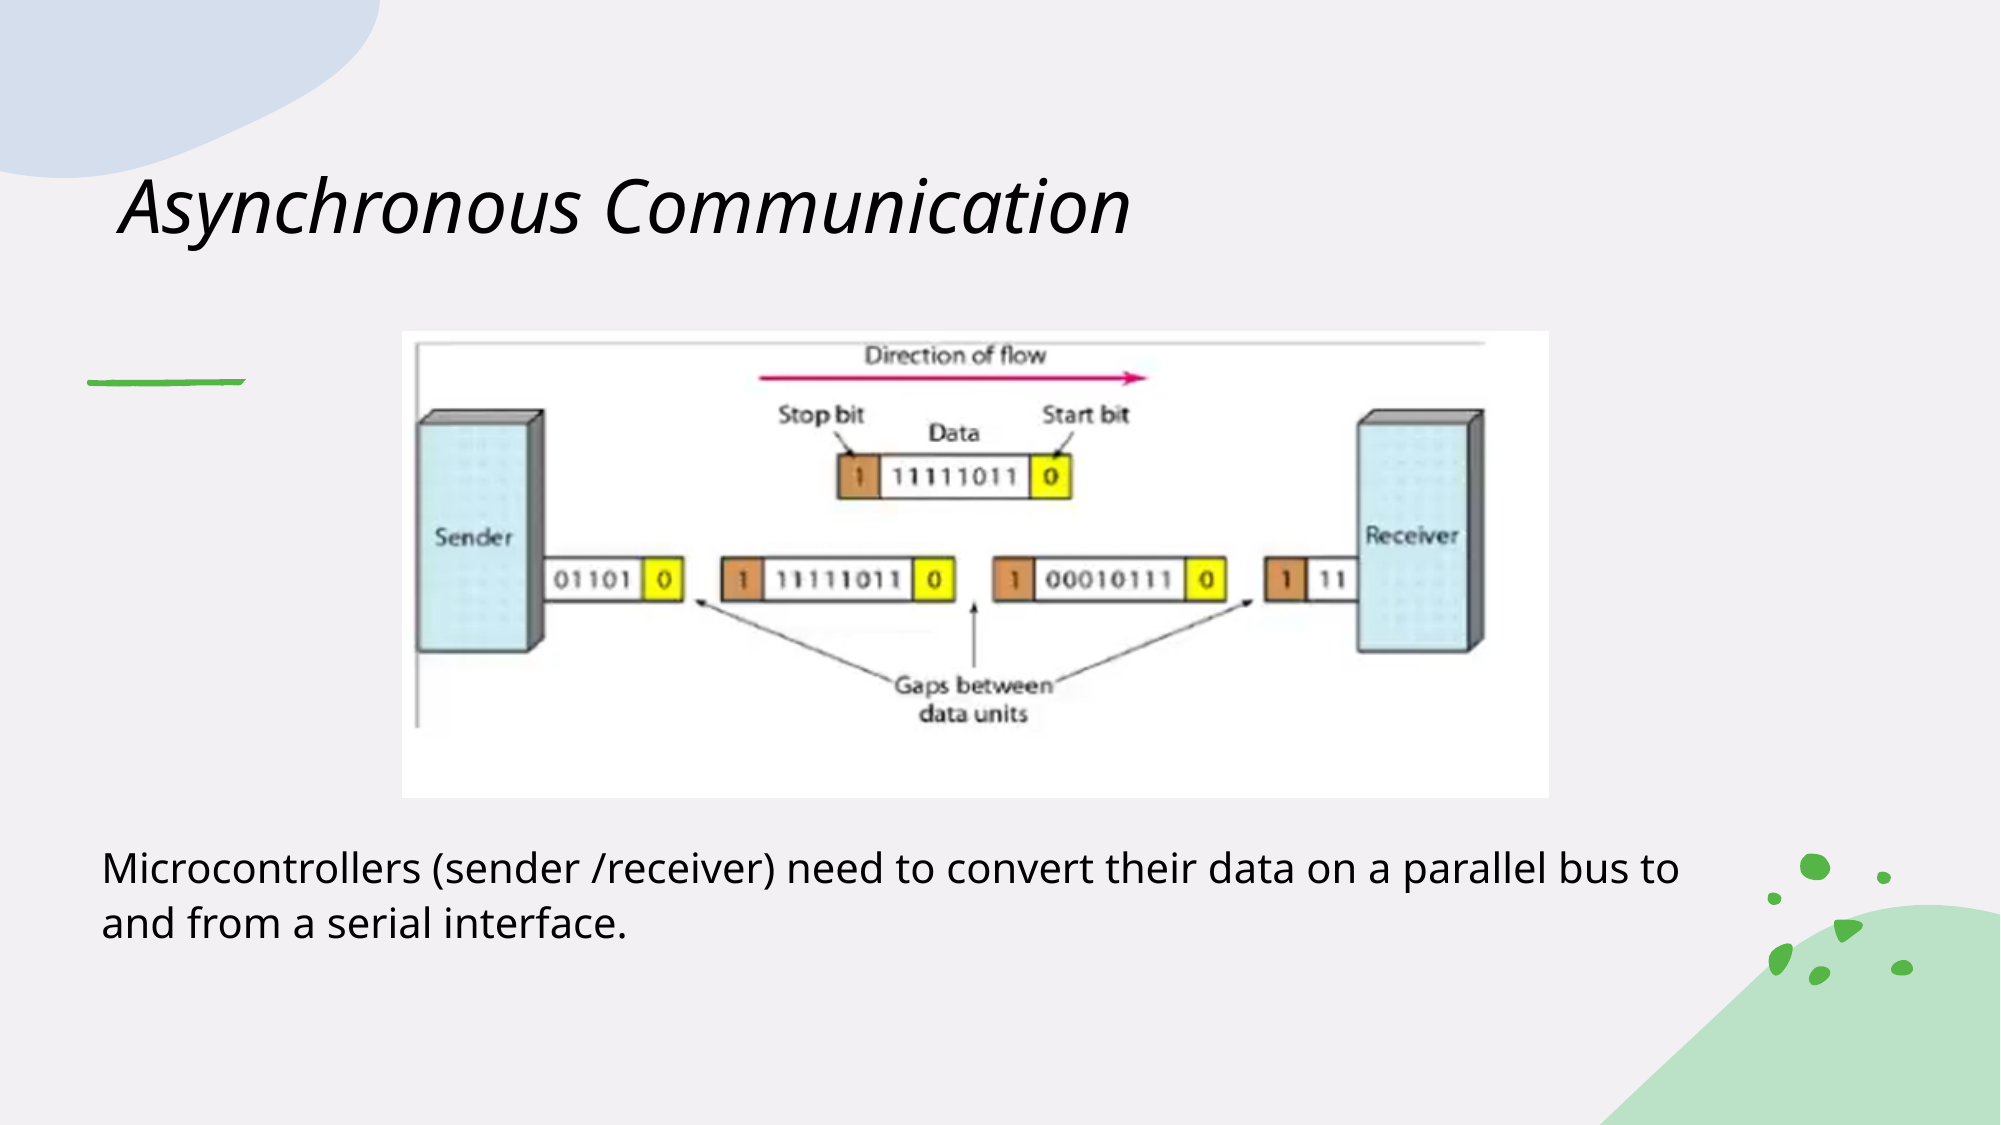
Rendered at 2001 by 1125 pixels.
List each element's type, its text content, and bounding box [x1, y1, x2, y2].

picture [402, 331, 1549, 798]
title Asynchronous Communication [86, 129, 1740, 347]
list Microcontrollers (sender /receiver) need to convert their data on a parallel bus to and from a serial interface. [86, 829, 1740, 996]
